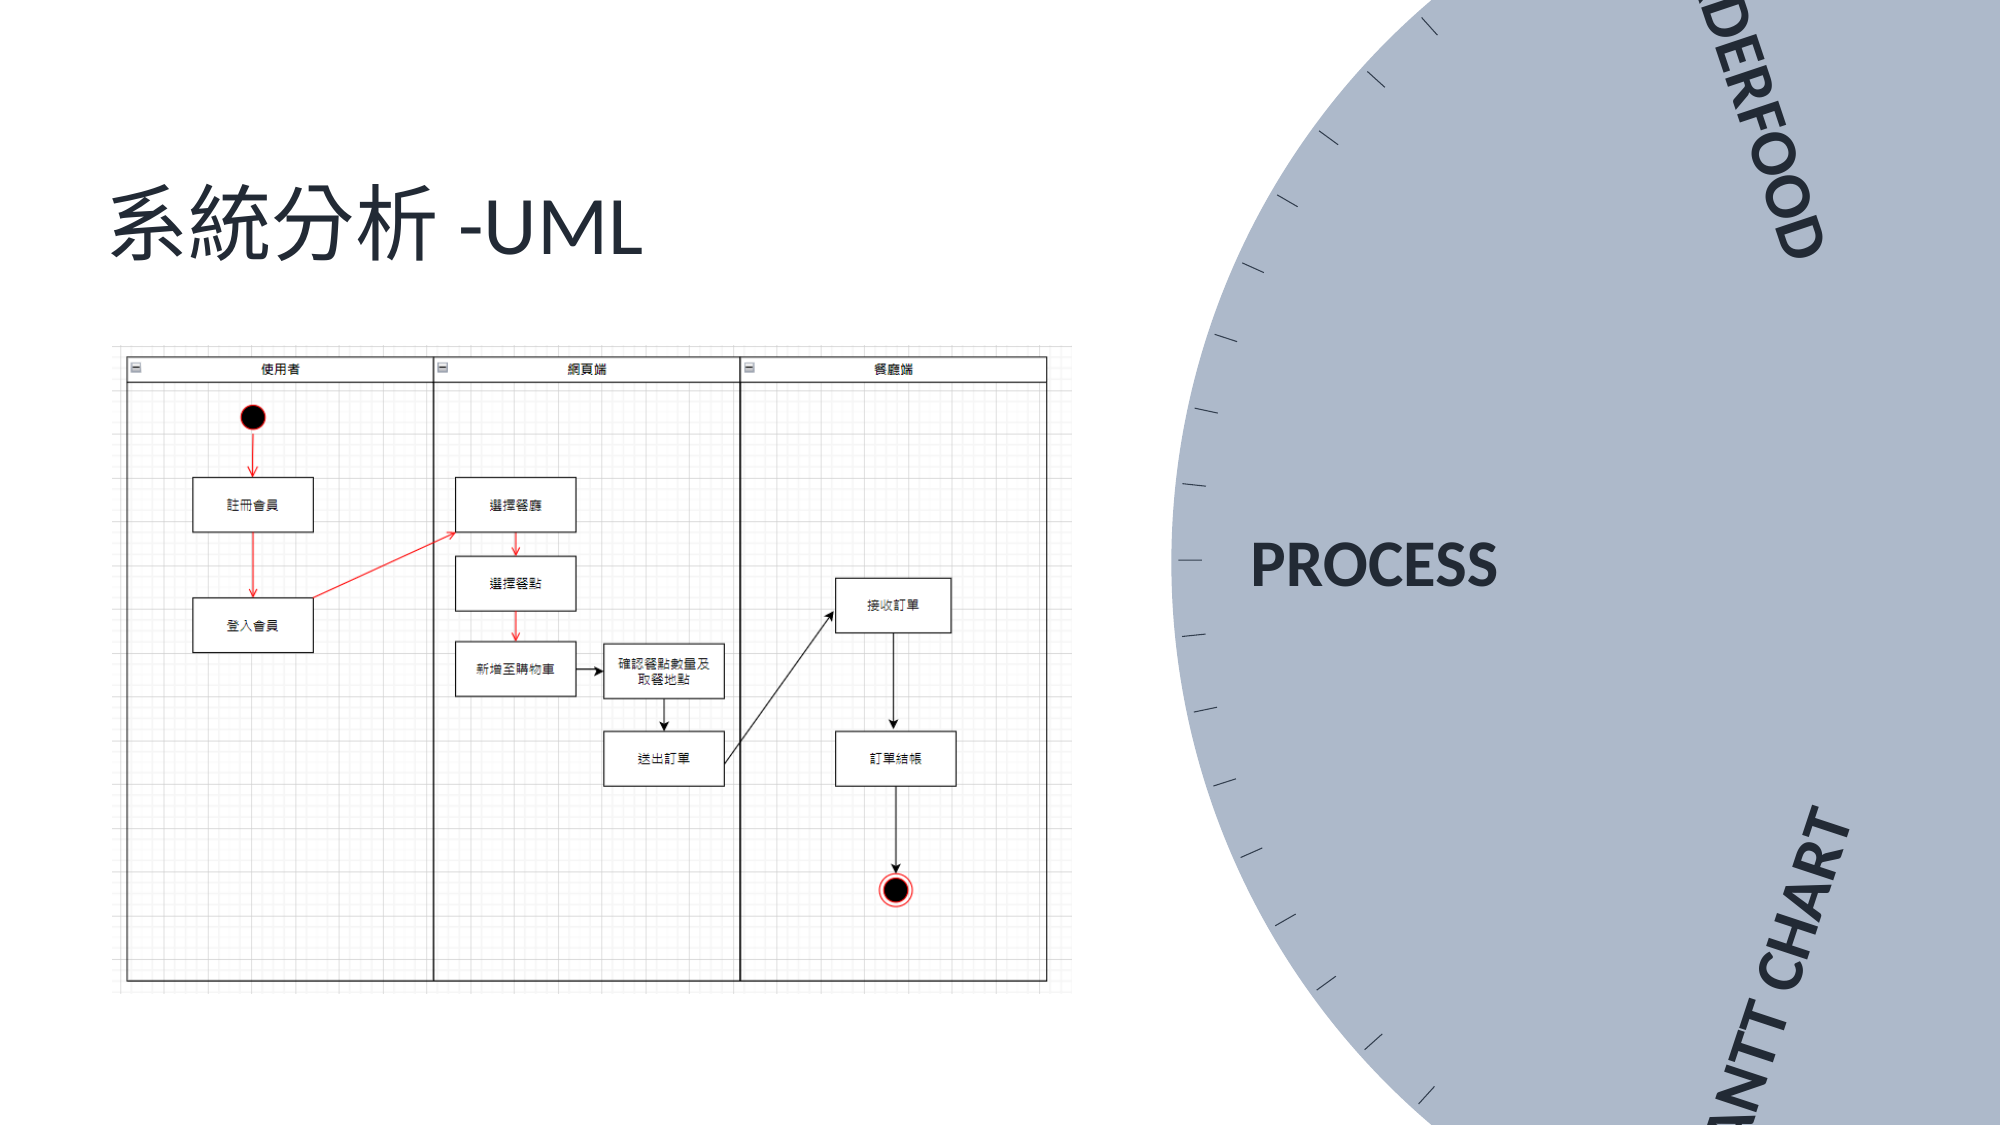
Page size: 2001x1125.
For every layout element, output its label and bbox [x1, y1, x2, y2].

text_box [1171, 0, 2000, 1125]
text_box [97, 164, 1072, 994]
